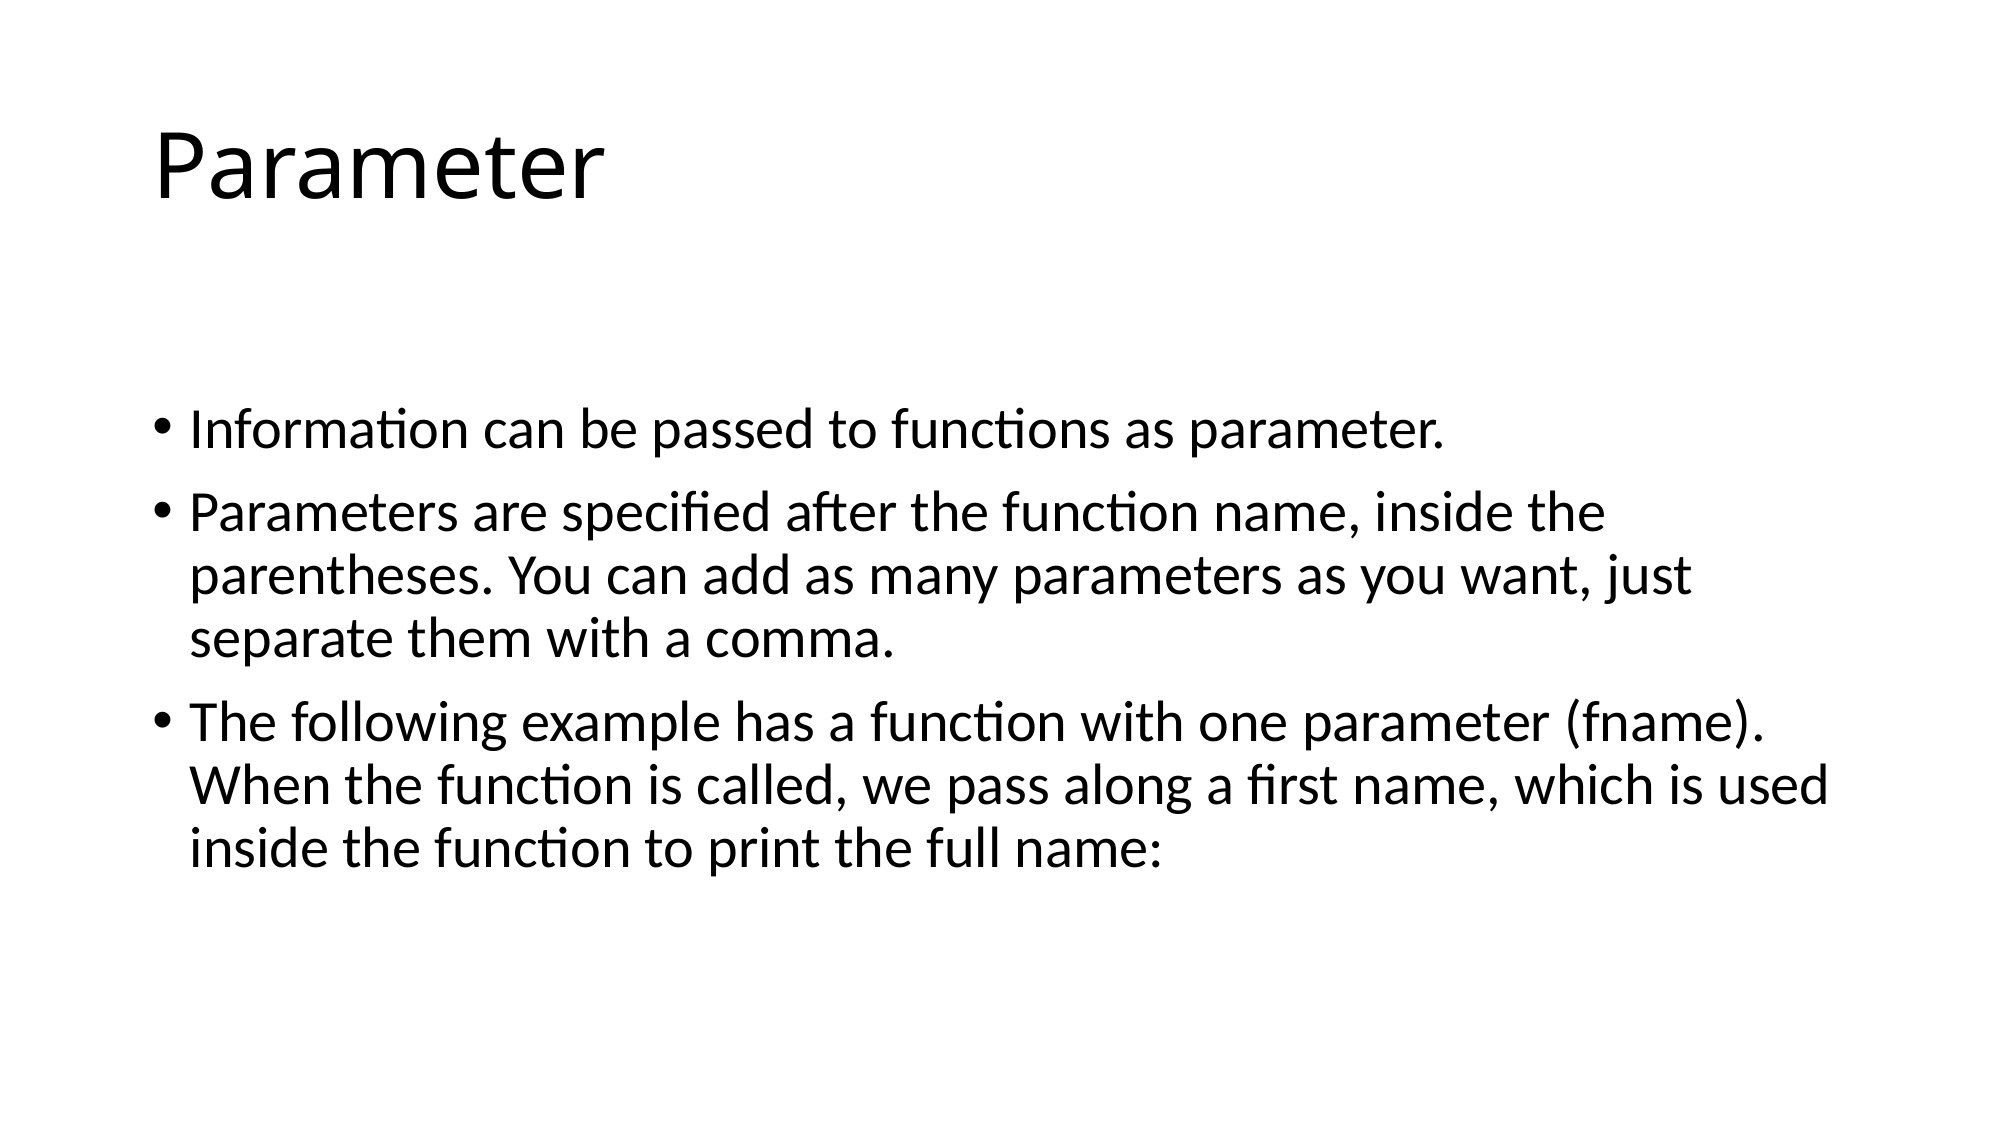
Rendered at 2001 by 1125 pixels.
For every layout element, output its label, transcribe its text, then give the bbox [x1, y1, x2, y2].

list Information can be passed to functions as parameter. Parameters are specified after the function name, inside the parentheses. You can add as many parameters as you want, just separate them with a comma. The following example has a function with one parameter (fname). When the function is called, we pass along a first name, which is used inside the function to print the full name: [137, 299, 1863, 1014]
title Parameter [137, 59, 1863, 278]
